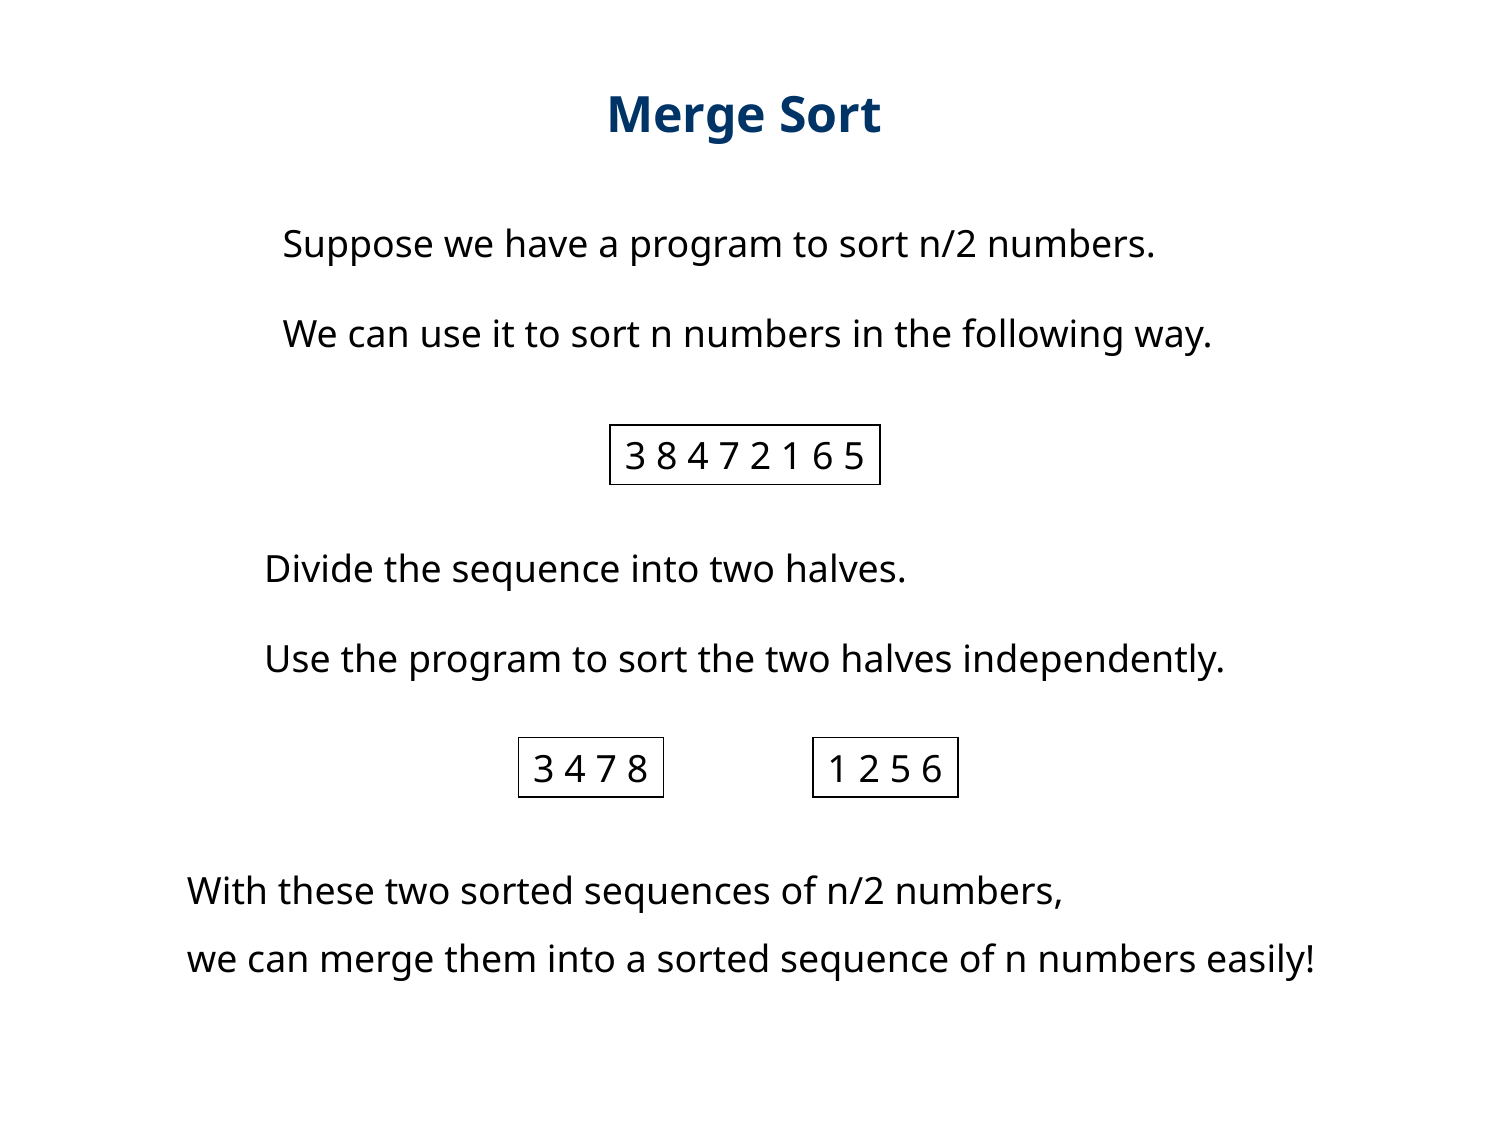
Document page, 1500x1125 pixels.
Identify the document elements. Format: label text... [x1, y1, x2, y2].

text_box Divide the sequence into two halves. Use the program to sort the two halves independently. [249, 537, 1242, 687]
text_box With these two sorted sequences of n/2 numbers, we can merge them into a sorted sequence of n numbers easily! [172, 859, 1332, 987]
text_box 3 4 7 8 [518, 737, 664, 798]
text_box 3 8 4 7 2 1 6 5 [610, 424, 881, 485]
text_box 1 2 5 6 [812, 737, 958, 798]
text_box Merge Sort [591, 74, 898, 150]
text_box Suppose we have a program to sort n/2 numbers. We can use it to sort n numbers in the following way. [267, 212, 1229, 363]
